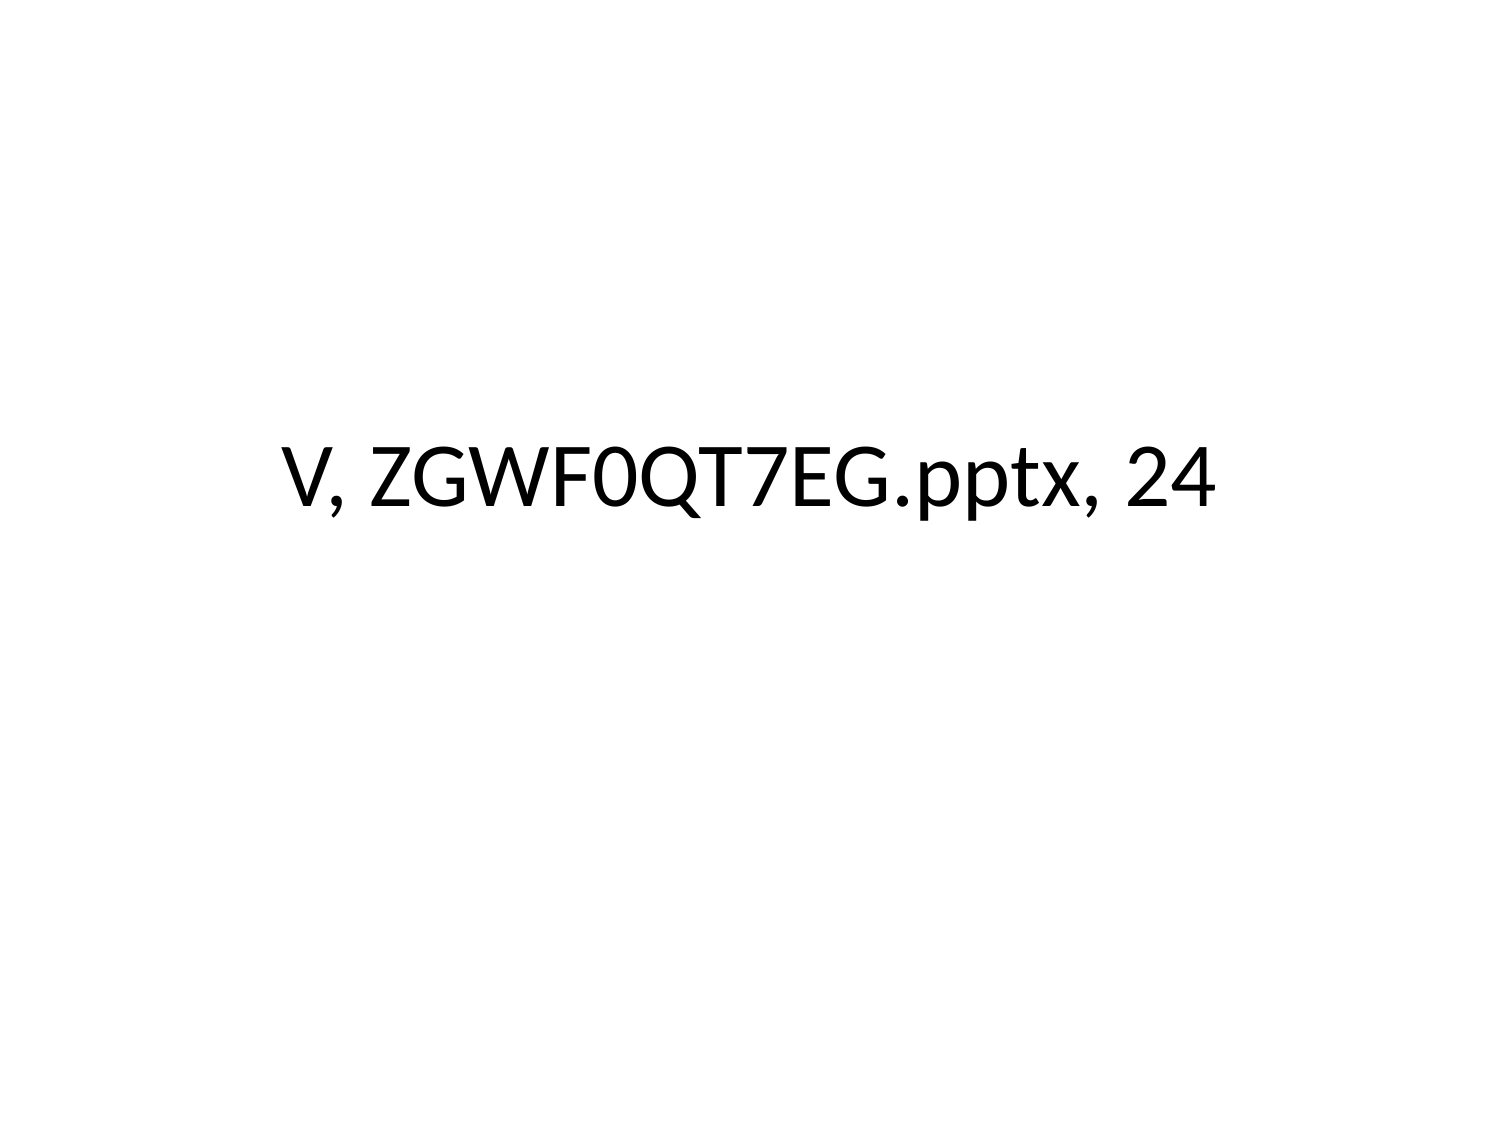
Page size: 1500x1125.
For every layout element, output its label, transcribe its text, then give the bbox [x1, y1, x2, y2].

title V, ZGWF0QT7EG.pptx, 24 [112, 349, 1388, 591]
